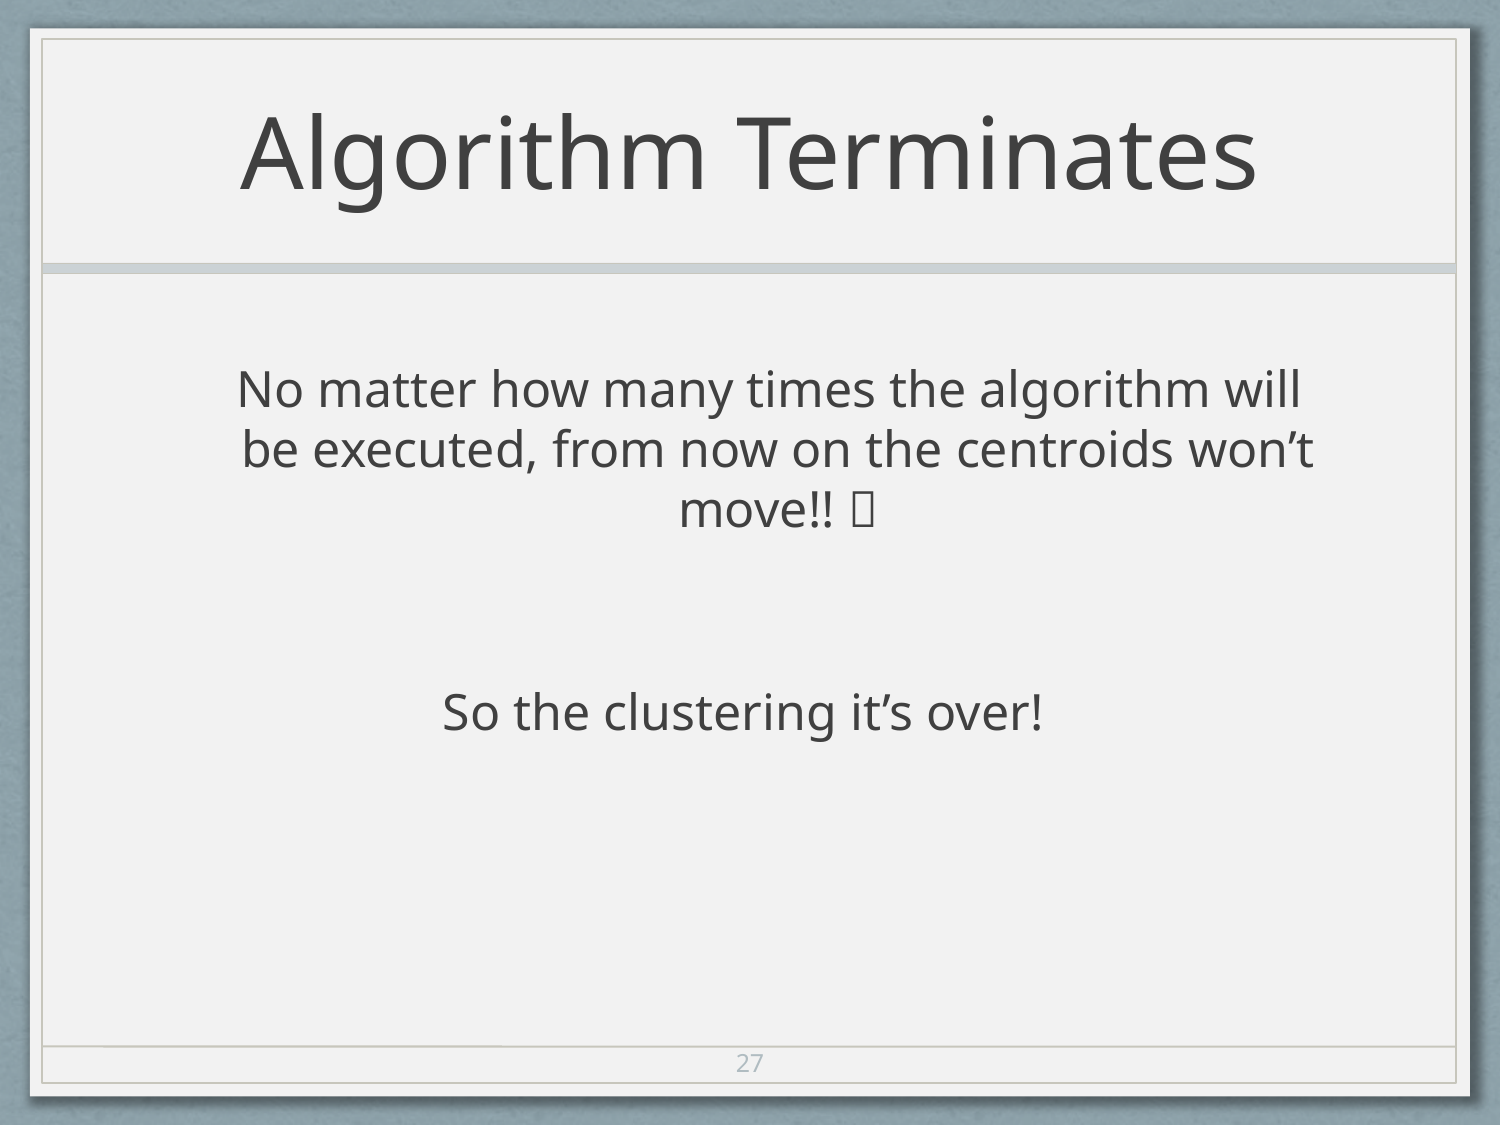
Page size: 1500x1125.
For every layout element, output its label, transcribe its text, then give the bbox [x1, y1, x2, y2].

slide_number 27 [687, 1042, 813, 1088]
list No matter how many times the algorithm will be executed, from now on the centroids won’t move!!  So the clustering it’s over! [147, 350, 1353, 995]
title Algorithm Terminates [147, 40, 1353, 260]
